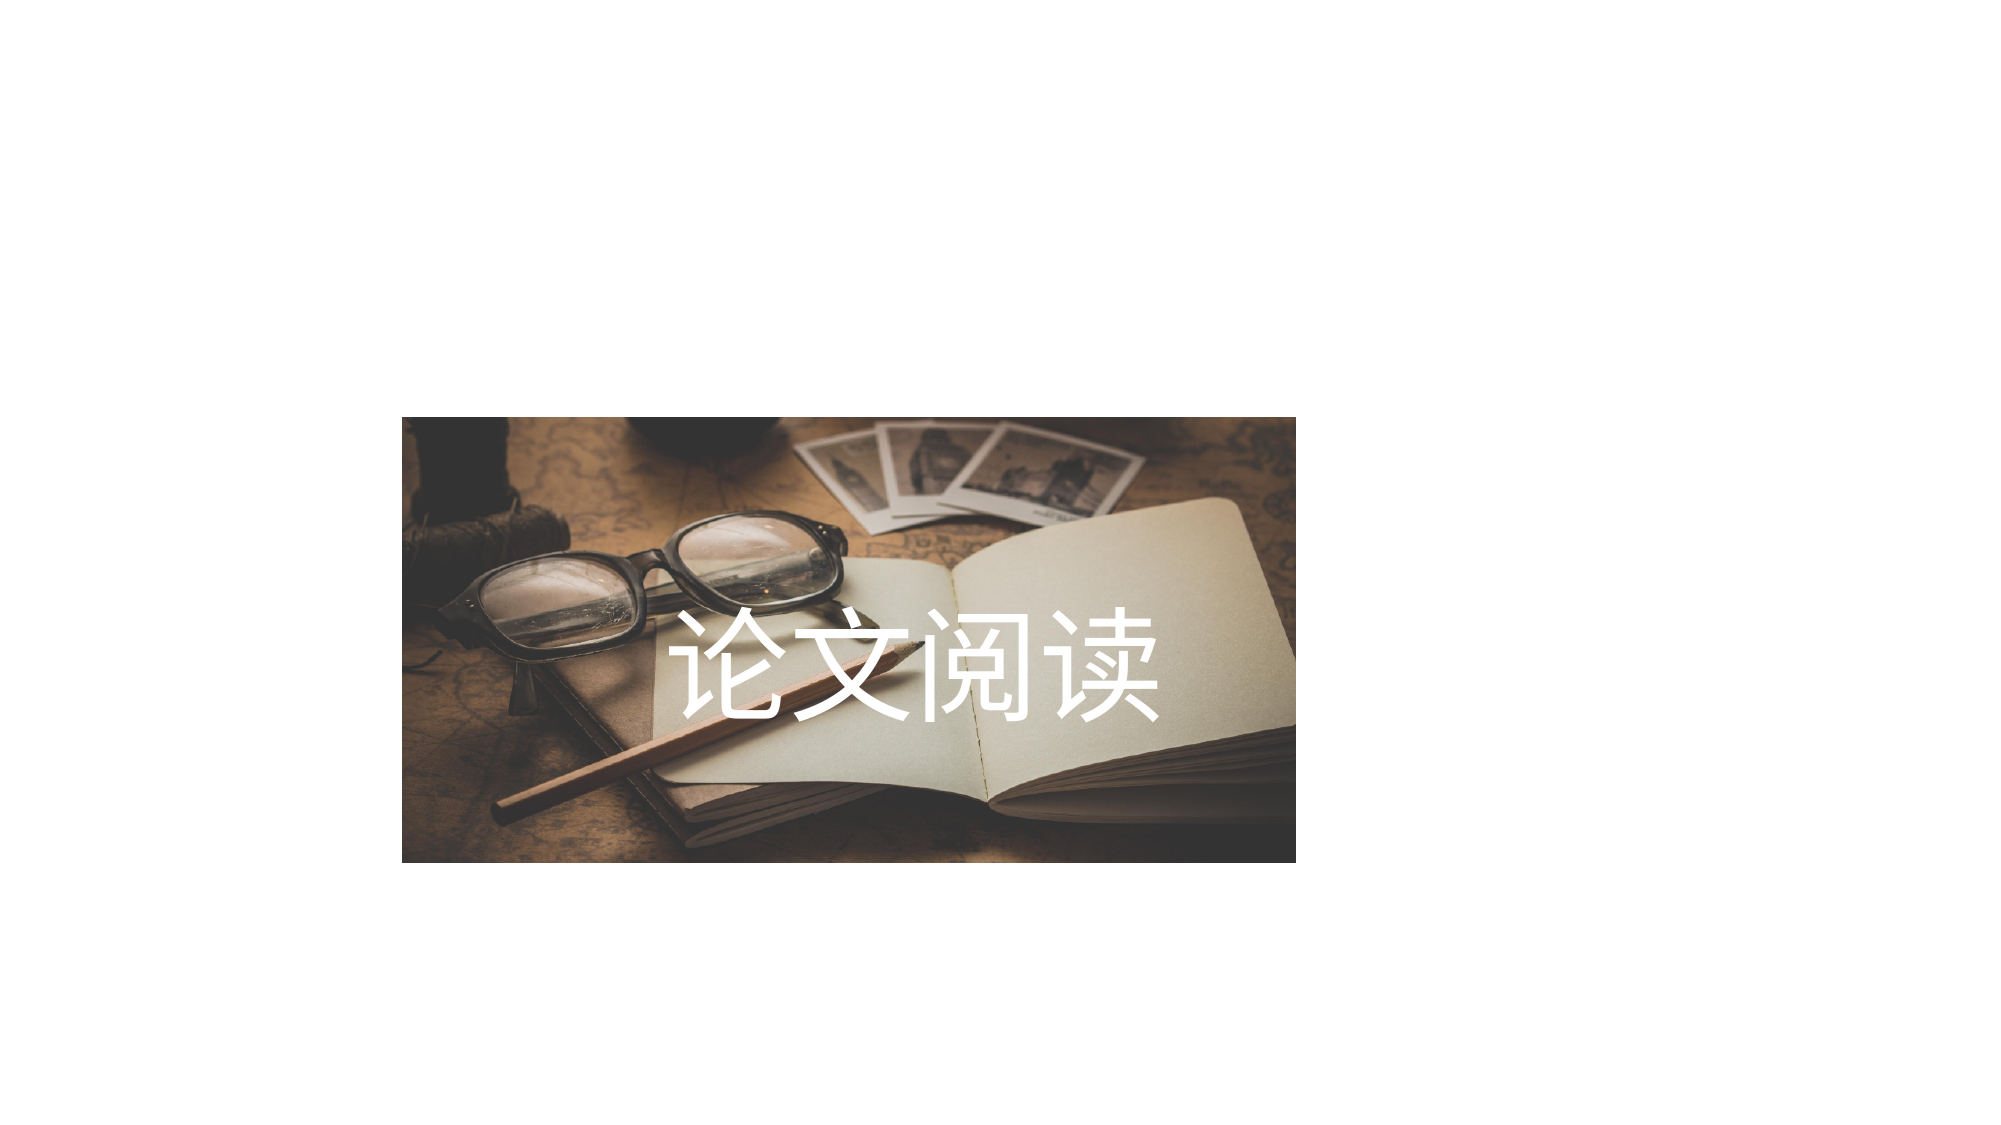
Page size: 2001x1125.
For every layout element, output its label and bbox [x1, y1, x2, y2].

picture [402, 417, 1296, 863]
